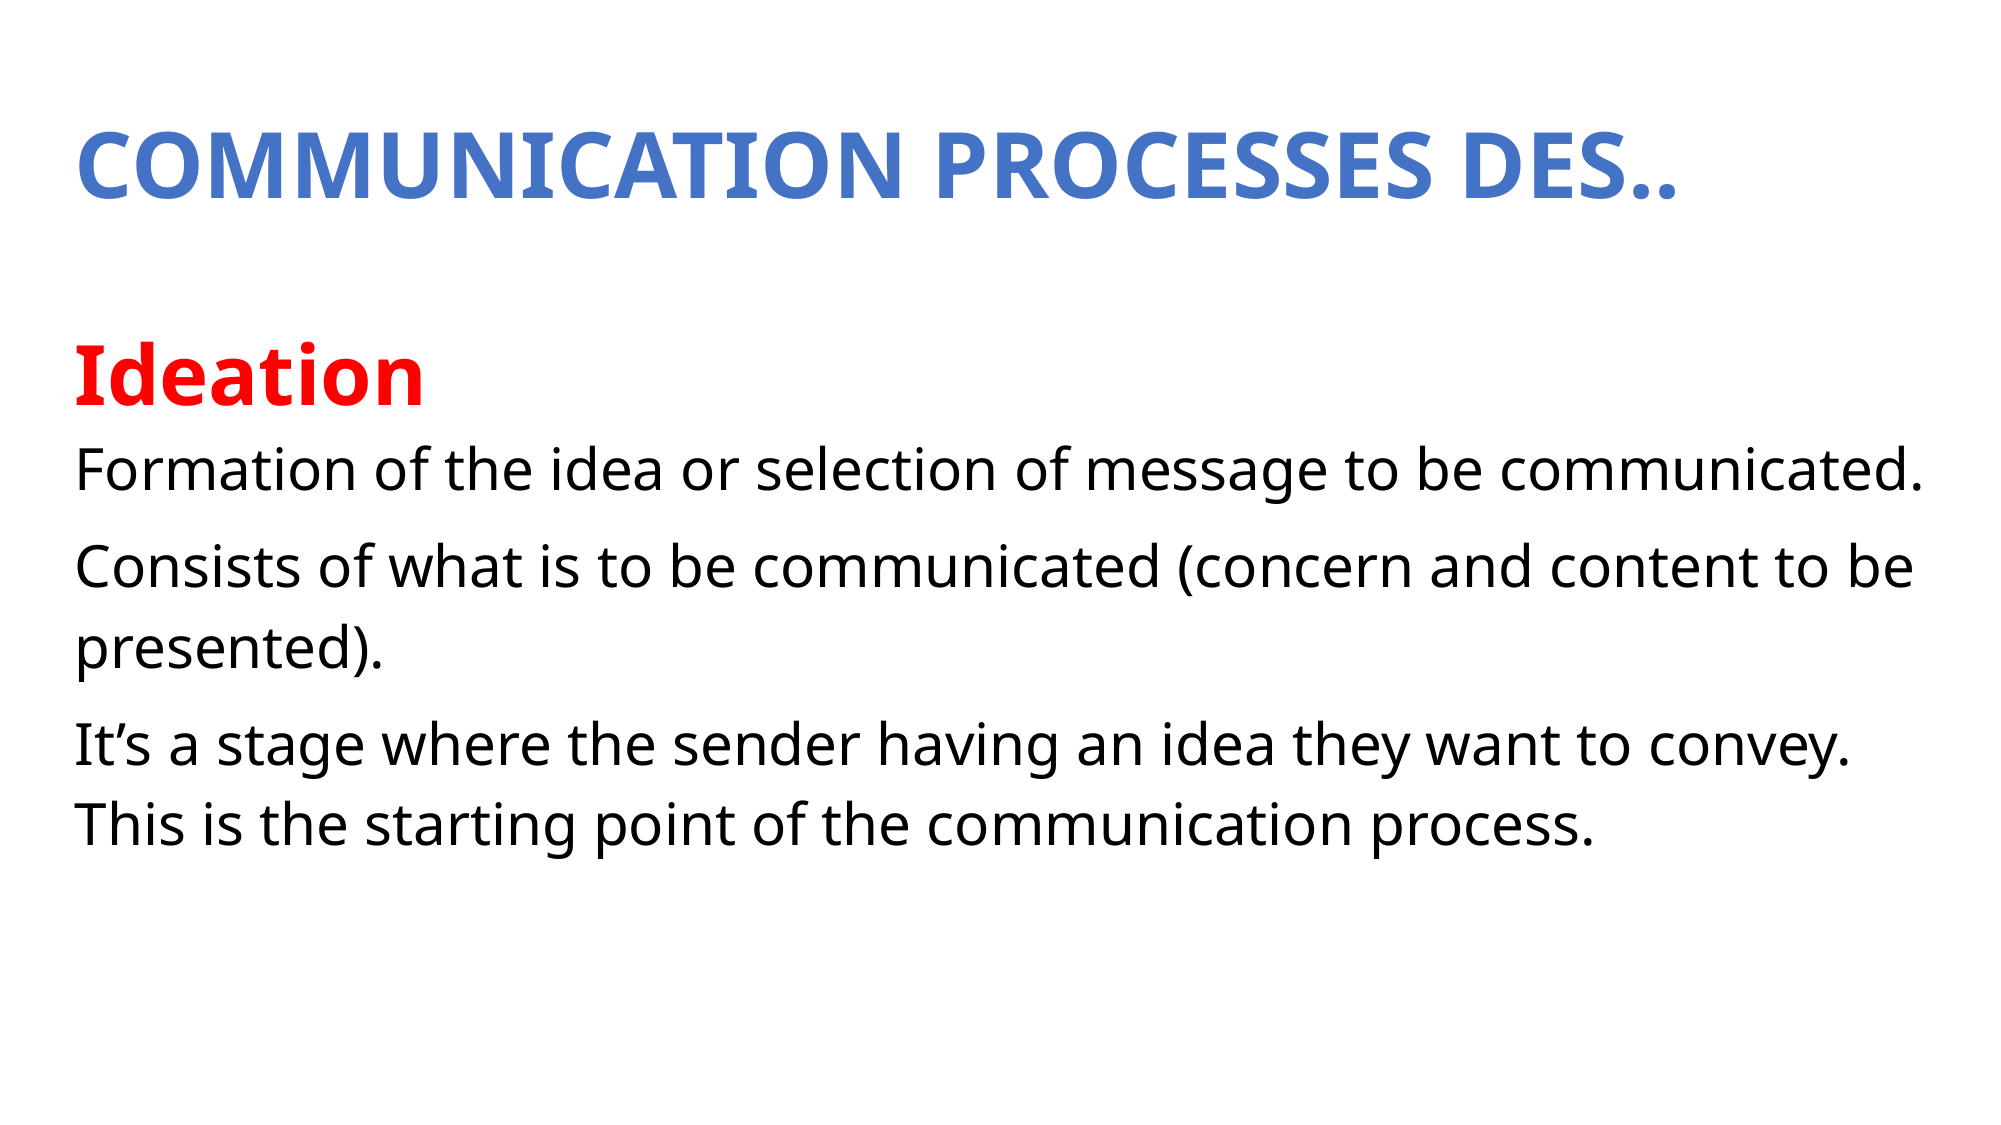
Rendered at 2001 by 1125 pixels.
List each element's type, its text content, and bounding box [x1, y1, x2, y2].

title COMMUNICATION PROCESSES DES.. [59, 59, 1917, 278]
list Ideation Formation of the idea or selection of message to be communicated. Consists of what is to be communicated (concern and content to be presented). It’s a stage where the sender having an idea they want to convey. This is the starting point of the communication process. [59, 299, 1950, 1066]
